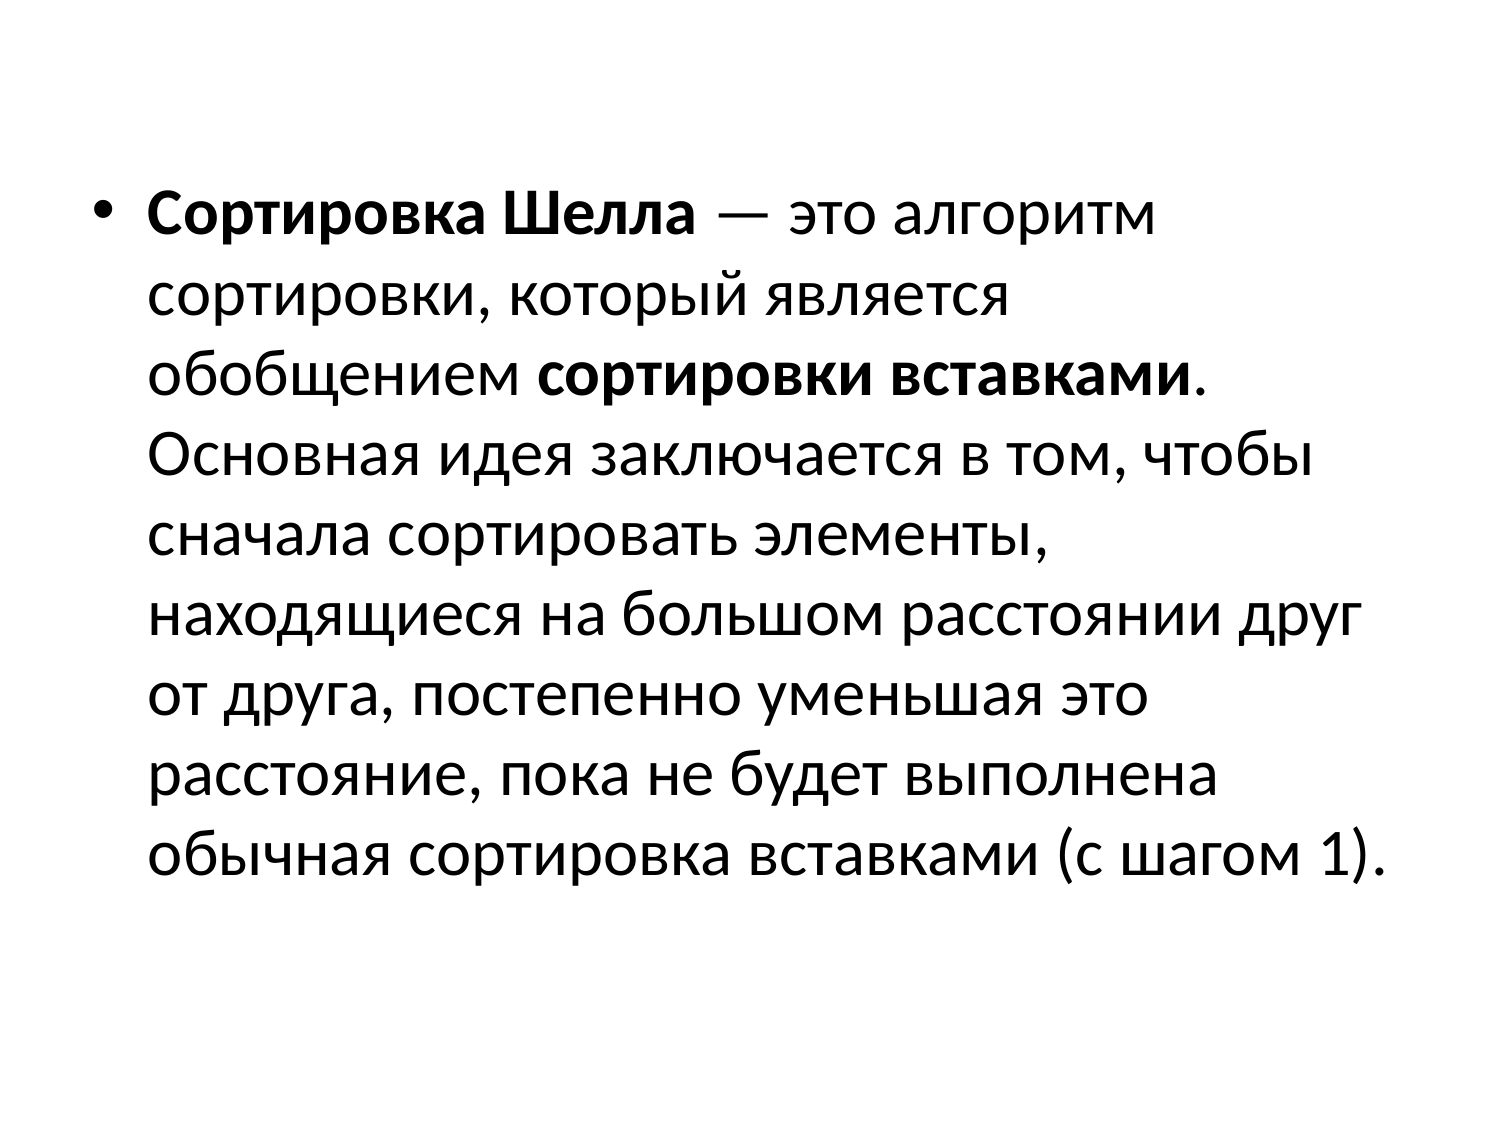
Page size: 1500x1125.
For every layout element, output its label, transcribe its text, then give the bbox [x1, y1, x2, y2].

list Сортировка Шелла — это алгоритм сортировки, который является обобщением сортировки вставками. Основная идея заключается в том, чтобы сначала сортировать элементы, находящиеся на большом расстоянии друг от друга, постепенно уменьшая это расстояние, пока не будет выполнена обычная сортировка вставками (с шагом 1). [76, 160, 1427, 904]
